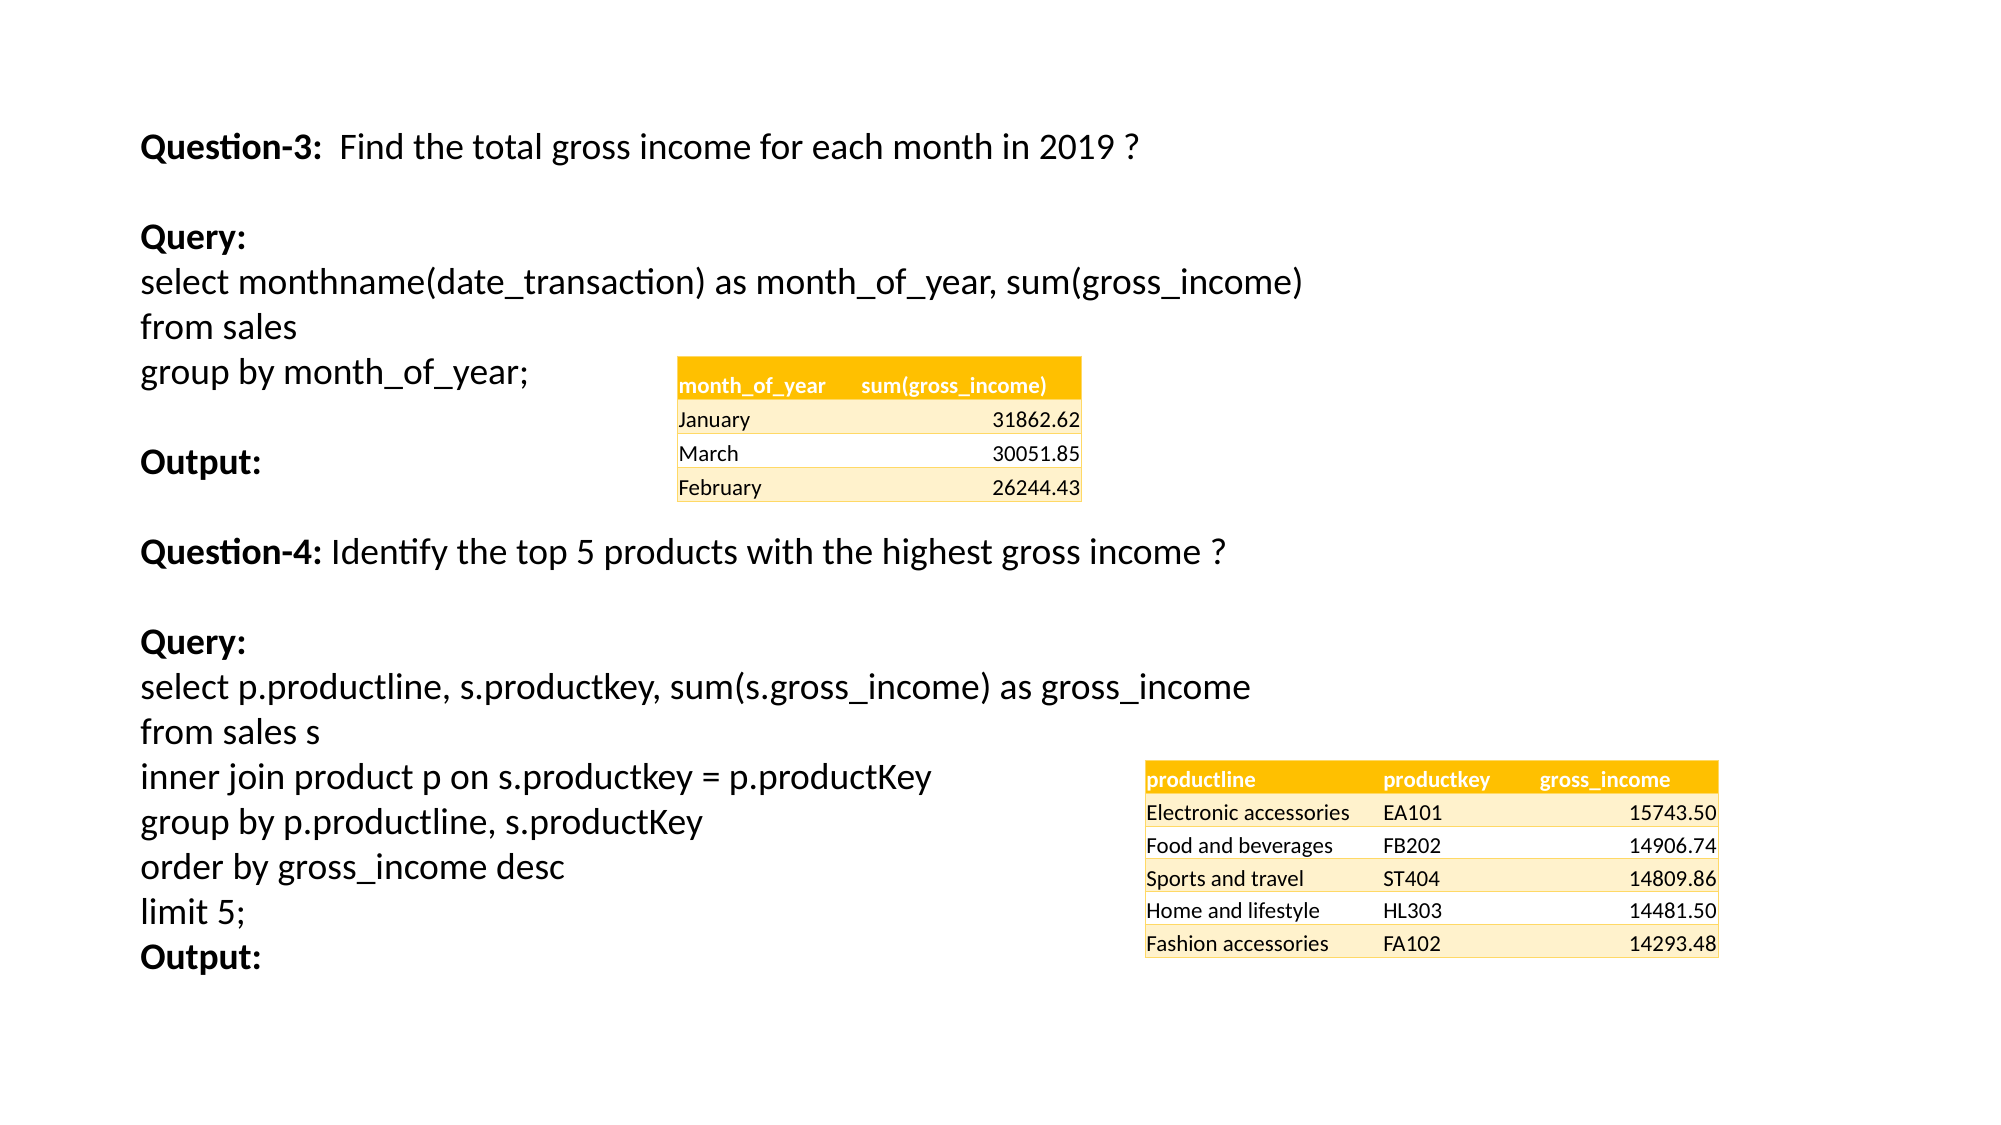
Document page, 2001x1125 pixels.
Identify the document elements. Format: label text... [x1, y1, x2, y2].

table_cell 14293.48 [1539, 925, 1718, 957]
table_header productkey [1382, 761, 1539, 793]
table_cell Sports and travel [1146, 859, 1382, 891]
table_cell ST404 [1382, 859, 1539, 891]
table_cell 14809.86 [1539, 859, 1718, 891]
table_header gross_income [1539, 761, 1718, 793]
text_box Question-3: Find the total gross income for each month in 2019 ? Query: select monthname(date_transaction) as month_of_year, sum(gross_income) from sales group by month_of_year; Output: Question-4: Identify the top 5 products with the highest gross income ? Query: select p.productline, s.productkey, sum(s.gross_income) as gross_income from sales s inner join product p on s.productkey = p.productKey group by p.productline, s.productKey order by gross_income desc limit 5; Output: [125, 115, 1862, 985]
table_cell Fashion accessories [1146, 925, 1382, 957]
table_header month_of_year [678, 357, 860, 399]
table_cell 30051.85 [860, 434, 1081, 467]
table_cell March [678, 434, 860, 467]
table_cell FA102 [1382, 925, 1539, 957]
table_cell 26244.43 [860, 468, 1081, 501]
table_cell Home and lifestyle [1146, 892, 1382, 924]
table_cell January [678, 400, 860, 433]
table_cell 14481.50 [1539, 892, 1718, 924]
table_cell February [678, 468, 860, 501]
table_header productline [1146, 761, 1382, 793]
table_cell 15743.50 [1539, 794, 1718, 826]
table_cell Food and beverages [1146, 827, 1382, 858]
table_cell 14906.74 [1539, 827, 1718, 858]
table_cell HL303 [1382, 892, 1539, 924]
table_cell 31862.62 [860, 400, 1081, 433]
table_cell EA101 [1382, 794, 1539, 826]
table_header sum(gross_income) [860, 357, 1081, 399]
table_cell Electronic accessories [1146, 794, 1382, 826]
table_cell FB202 [1382, 827, 1539, 858]
